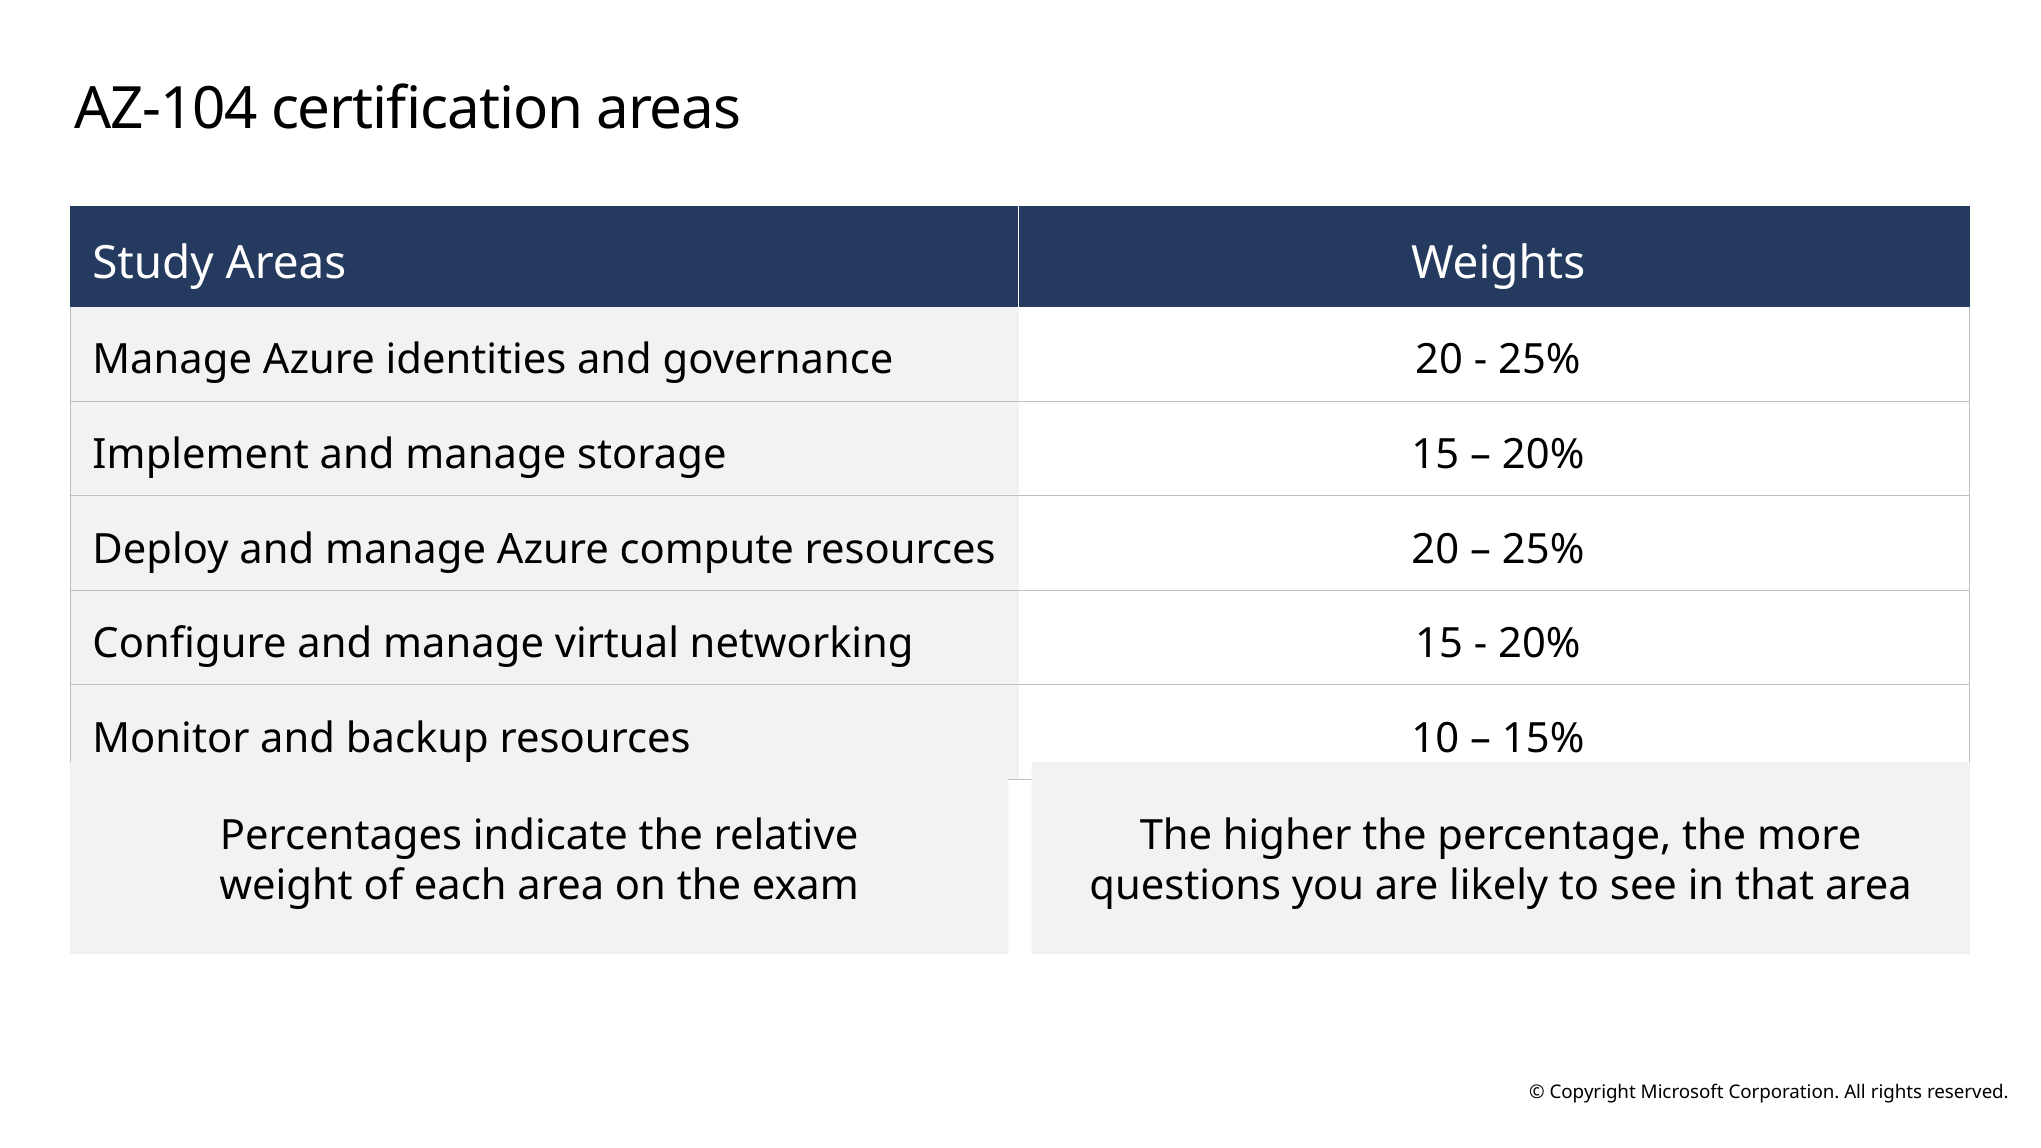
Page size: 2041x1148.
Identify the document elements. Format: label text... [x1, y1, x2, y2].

table_cell Implement and manage storage [71, 402, 1019, 495]
table_header Weights [1019, 207, 1969, 307]
table_header Study Areas [71, 207, 1018, 307]
title AZ-104 certification areas [74, 73, 1967, 141]
table_cell 15 – 20% [1019, 402, 1969, 495]
table_cell Deploy and manage Azure compute resources [71, 496, 1019, 590]
text_box Percentages indicate the relative weight of each area on the exam [69, 762, 1009, 954]
text_box The higher the percentage, the more questions you are likely to see in that area [1031, 762, 1970, 954]
table_cell 15 - 20% [1019, 591, 1969, 684]
table_cell Monitor and backup resources [71, 685, 1019, 779]
table_cell 20 - 25% [1019, 307, 1969, 401]
table_cell Manage Azure identities and governance [71, 307, 1019, 401]
table_cell 20 – 25% [1019, 496, 1969, 590]
table_cell 10 – 15% [1019, 685, 1969, 779]
table_cell Configure and manage virtual networking [71, 591, 1019, 684]
